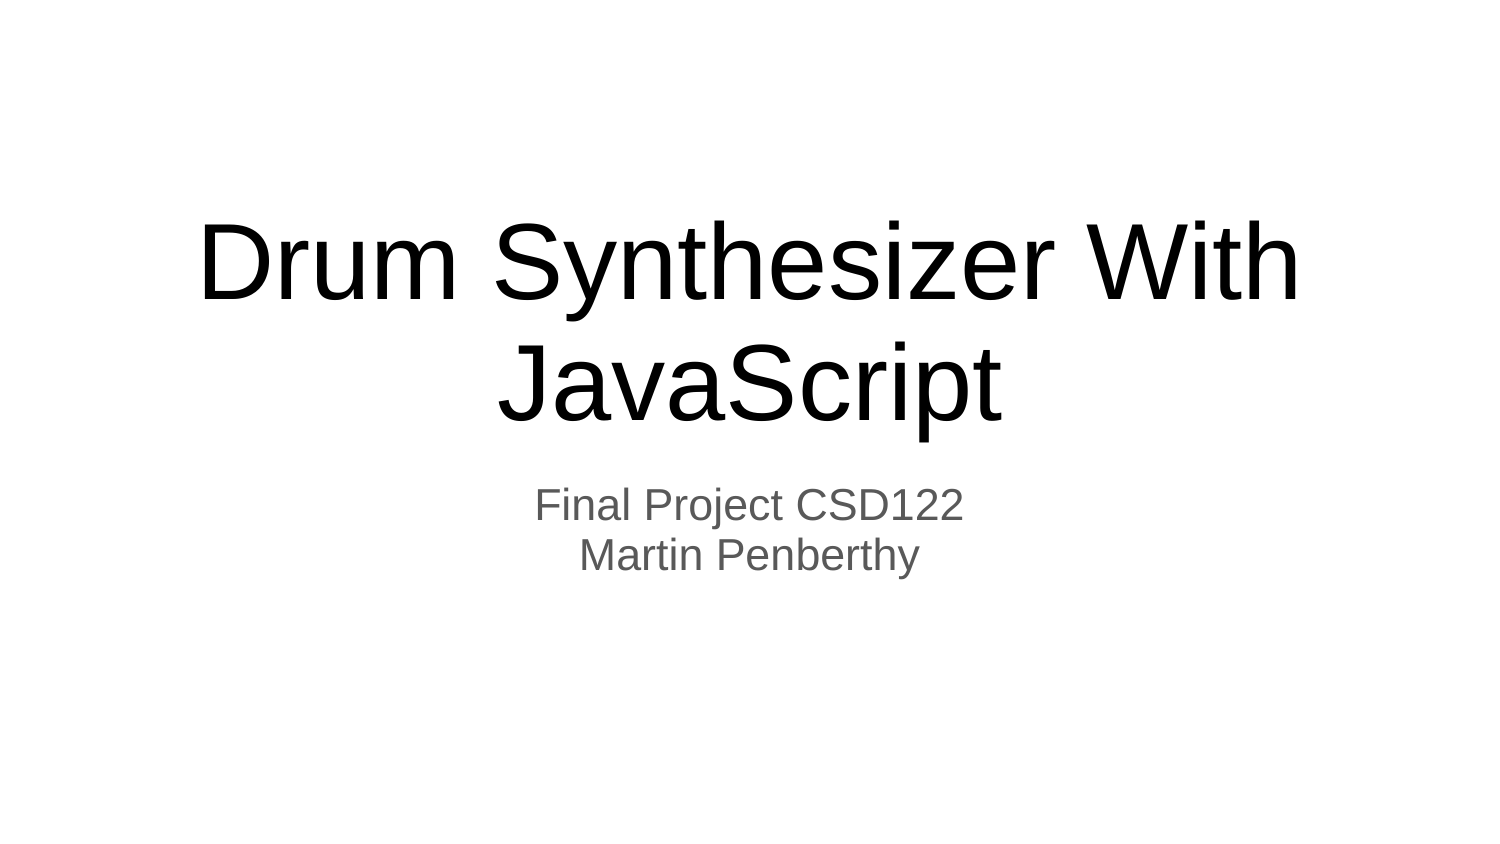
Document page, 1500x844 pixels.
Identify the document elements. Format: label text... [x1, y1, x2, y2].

title Drum Synthesizer With JavaScript [51, 122, 1449, 459]
subtitle Final Project CSD122 Martin Penberthy [51, 464, 1449, 595]
